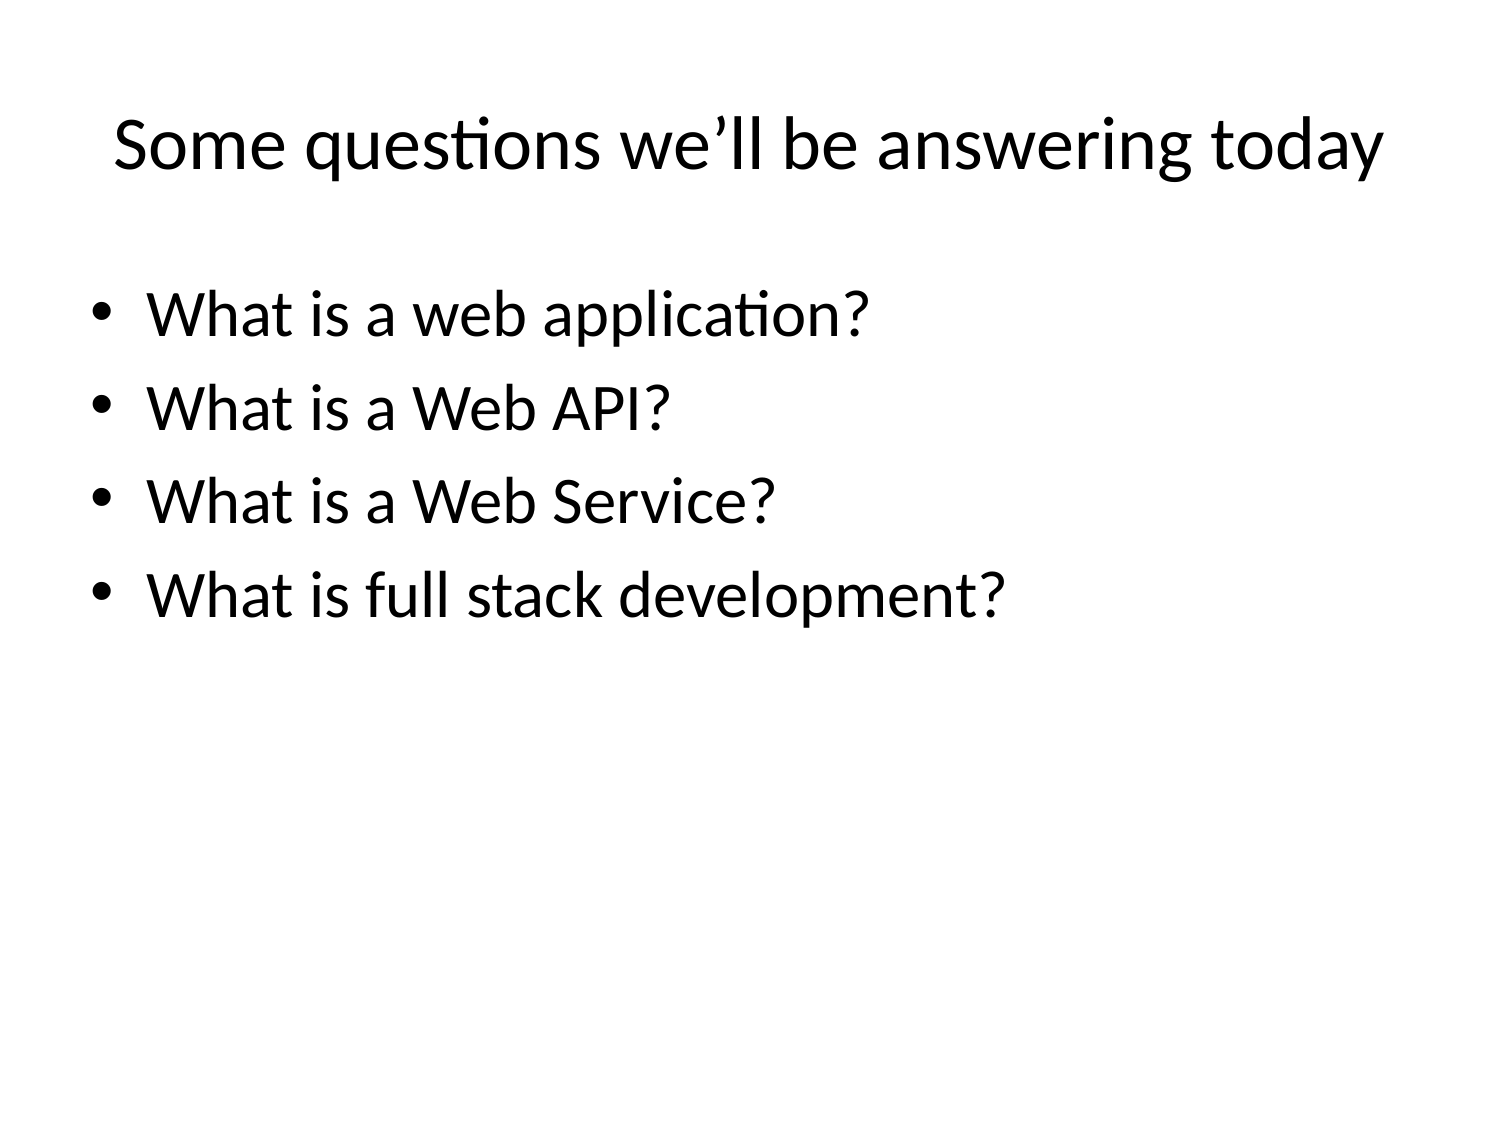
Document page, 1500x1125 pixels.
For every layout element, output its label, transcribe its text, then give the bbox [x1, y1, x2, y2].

title Some questions we’ll be answering today [75, 45, 1425, 233]
list What is a web application? What is a Web API? What is a Web Service? What is full stack development? [75, 262, 1425, 1005]
